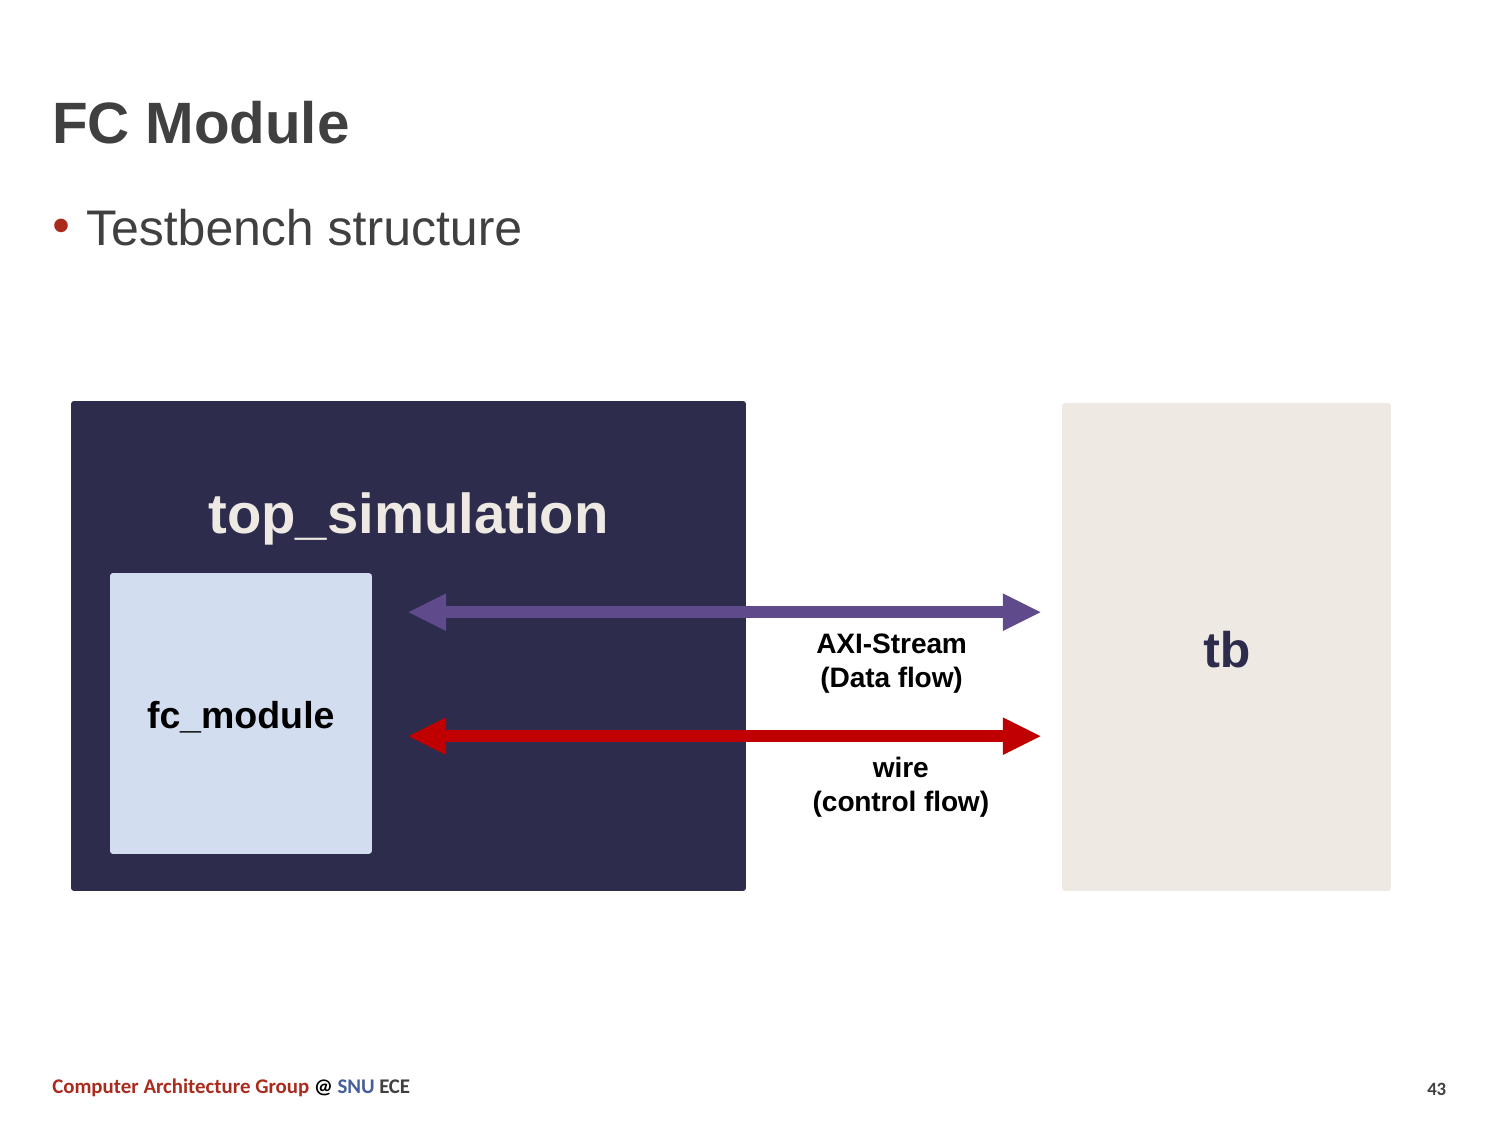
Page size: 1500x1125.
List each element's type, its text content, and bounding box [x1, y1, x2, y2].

list Testbench structure [37, 187, 1463, 309]
title FC Module [37, 24, 1425, 163]
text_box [73, 403, 1389, 889]
